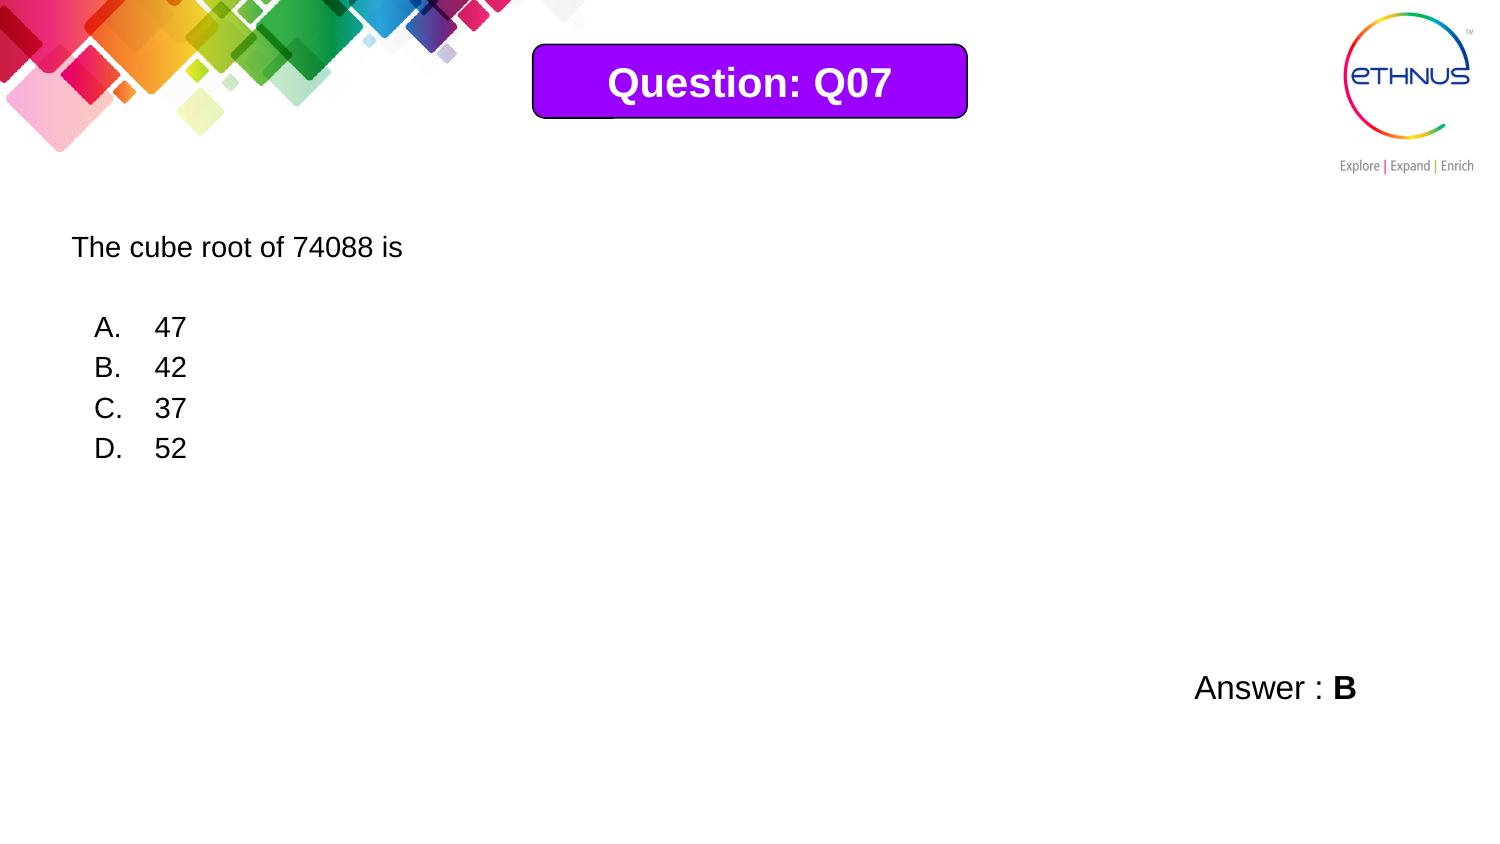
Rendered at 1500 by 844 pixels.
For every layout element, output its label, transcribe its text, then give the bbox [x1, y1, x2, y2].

picture [1327, 0, 1500, 182]
text_box Question: Q07 [590, 44, 968, 118]
text_box Answer : B [1179, 659, 1419, 718]
picture [0, 0, 585, 153]
text_box The cube root of 74088 is 47 42 37 52 [56, 215, 1446, 472]
